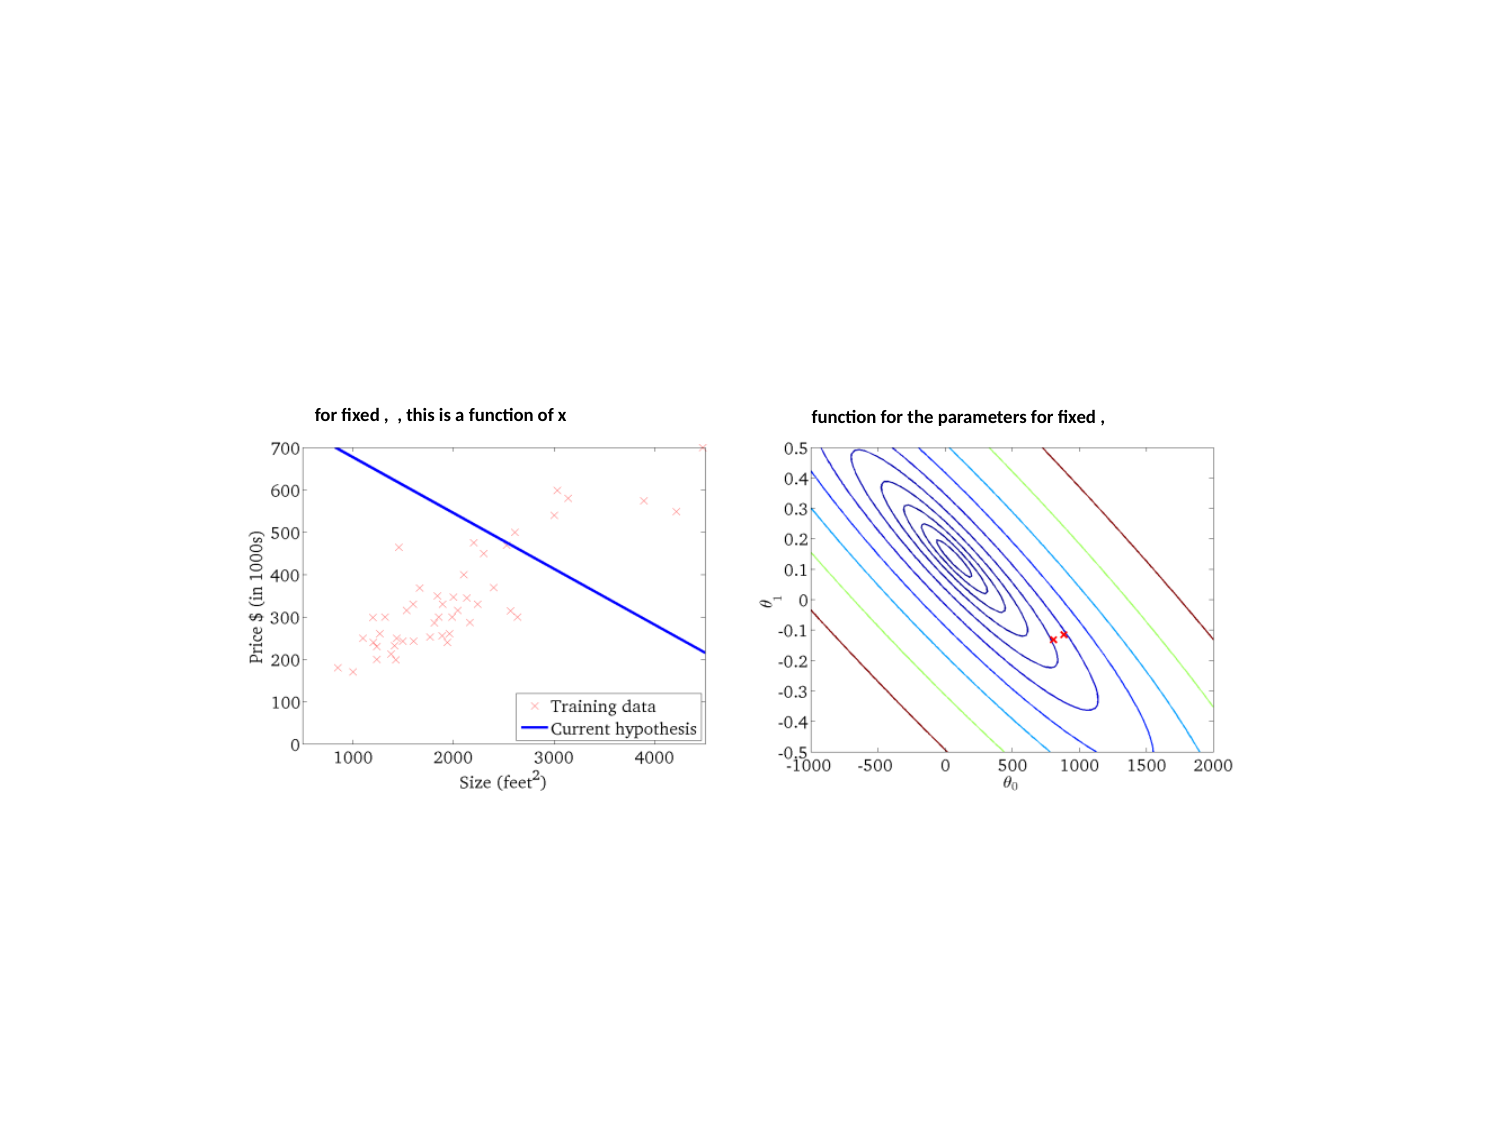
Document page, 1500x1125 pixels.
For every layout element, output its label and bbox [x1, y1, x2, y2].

picture [234, 429, 1247, 806]
